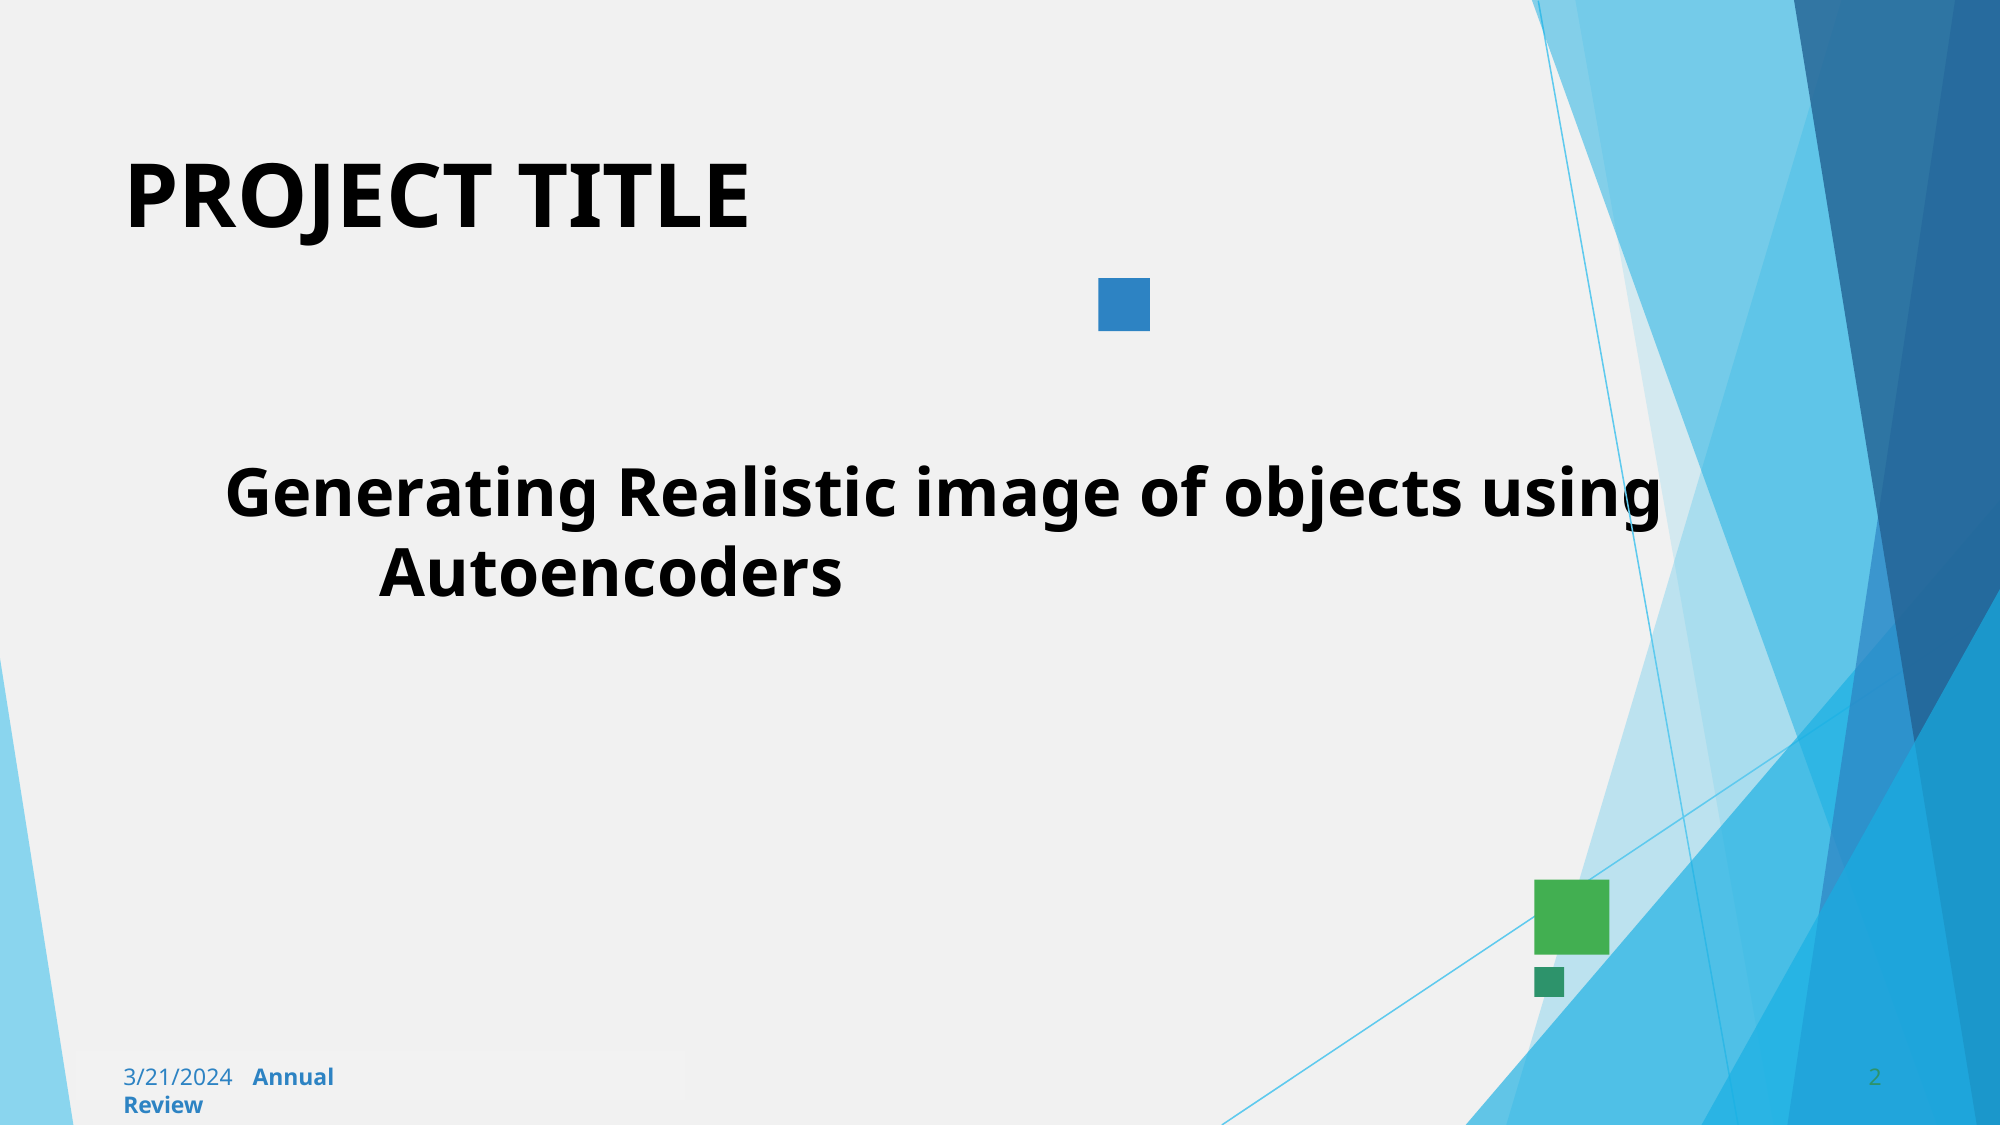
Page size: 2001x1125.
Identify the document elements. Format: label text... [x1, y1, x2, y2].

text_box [76, 1051, 685, 1101]
text_box 3/21/2024 Annual Review [121, 1108, 417, 1118]
text_box Generating Realistic image of objects using Autoencoders [0, 0, 1218, 1125]
title PROJECT TITLE [91, 63, 1215, 327]
text_box [0, 658, 74, 1125]
text_box [1098, 327, 1150, 332]
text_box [1220, 0, 2000, 1125]
